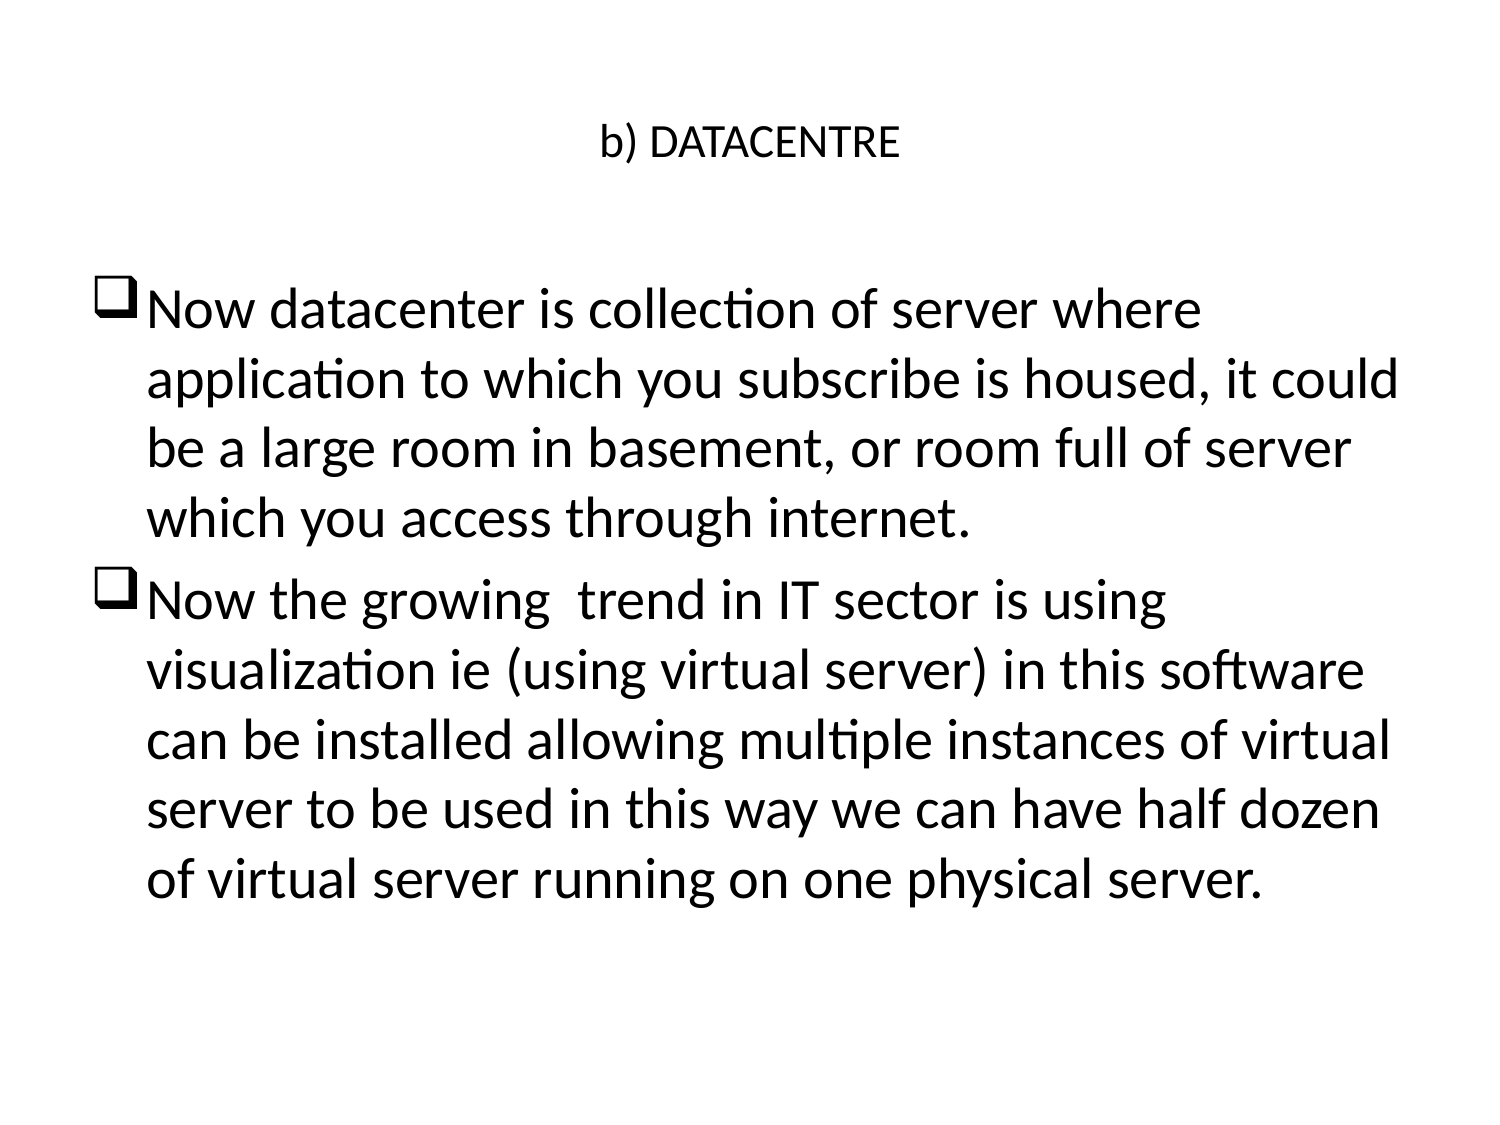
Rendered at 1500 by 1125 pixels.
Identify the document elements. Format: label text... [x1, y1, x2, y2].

title b) DATACENTRE [75, 45, 1425, 233]
list Now datacenter is collection of server where application to which you subscribe is housed, it could be a large room in basement, or room full of server which you access through internet. Now the growing trend in IT sector is using visualization ie (using virtual server) in this software can be installed allowing multiple instances of virtual server to be used in this way we can have half dozen of virtual server running on one physical server. [75, 262, 1425, 1005]
